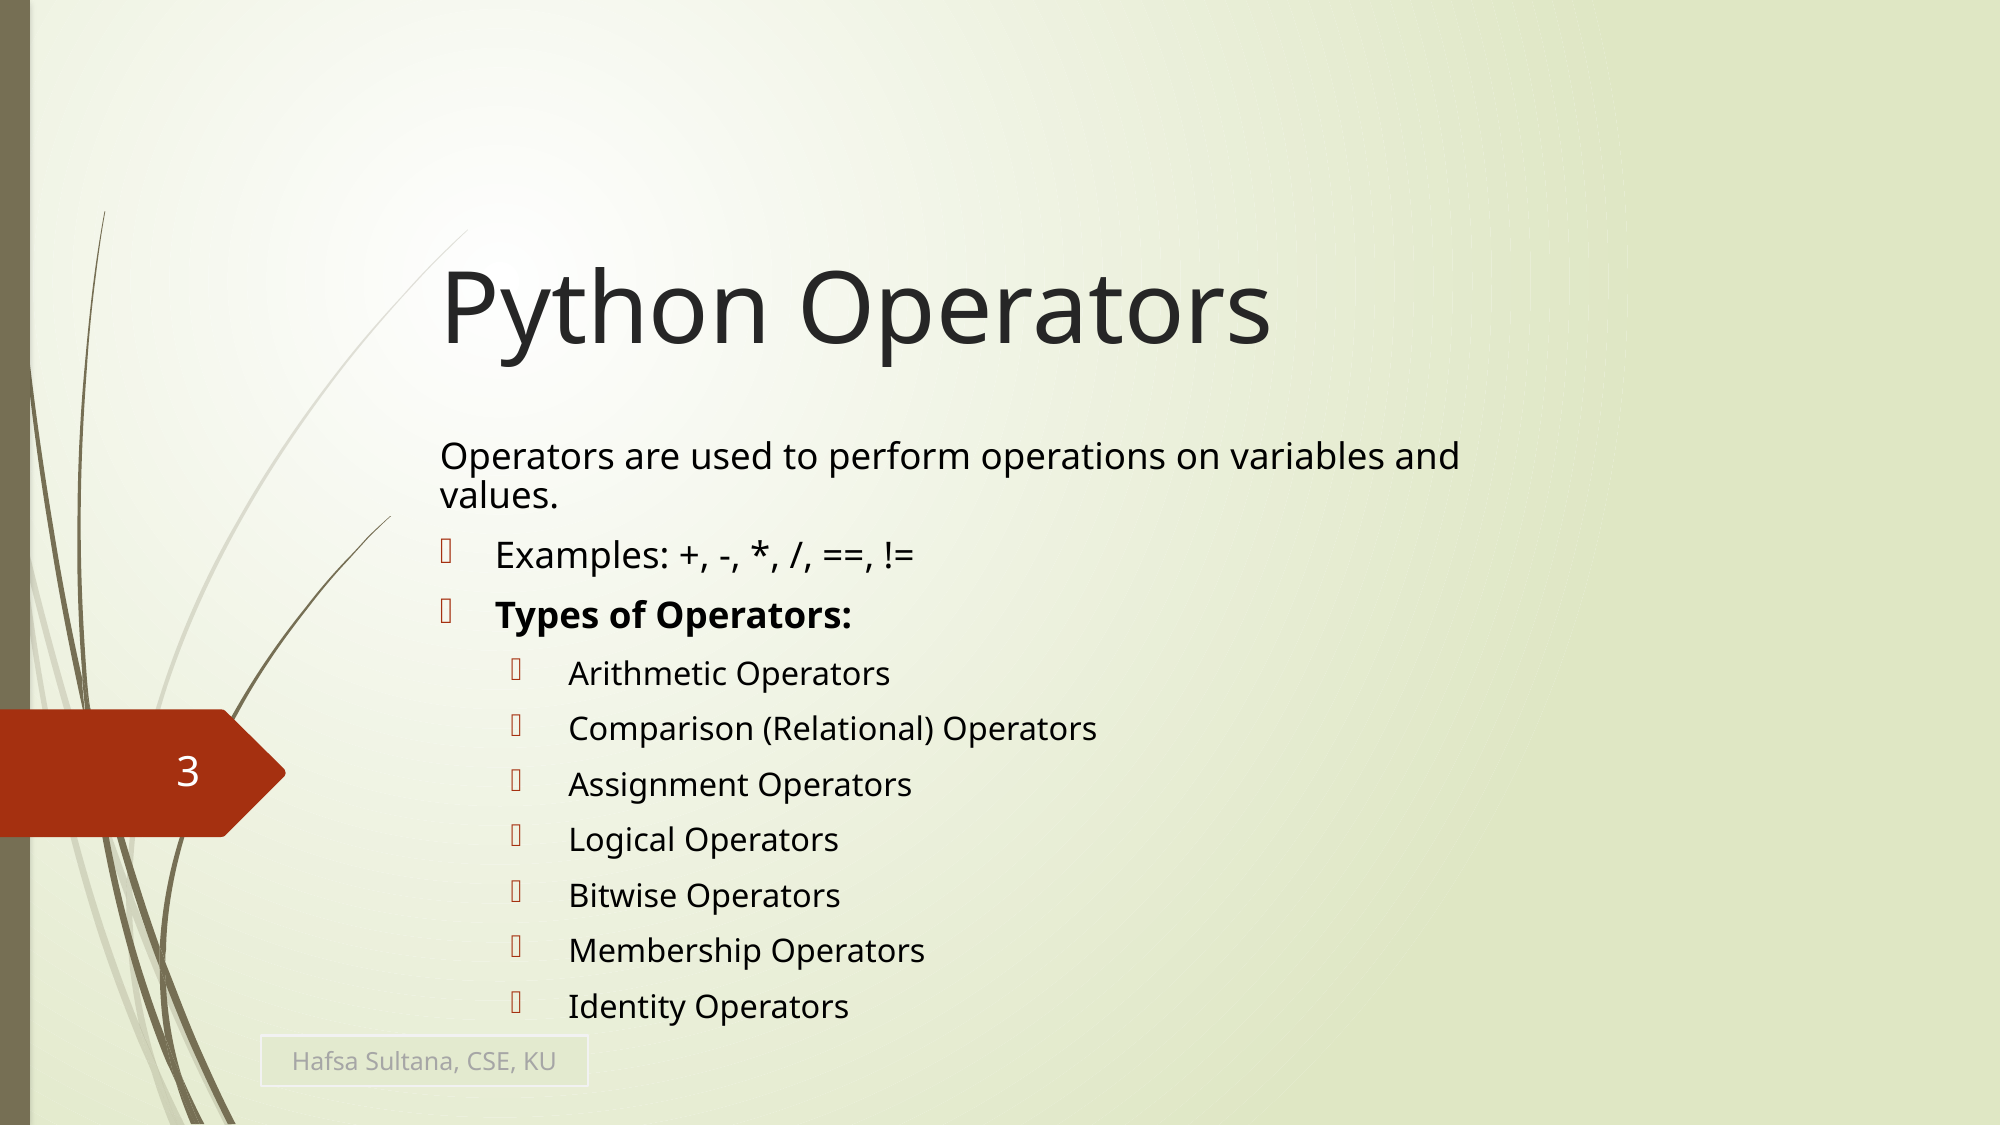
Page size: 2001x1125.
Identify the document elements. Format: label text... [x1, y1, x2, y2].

text_box Hafsa Sultana, CSE, KU [260, 1034, 589, 1087]
title Python Operators [424, 0, 1888, 372]
slide_number 3 [87, 743, 216, 803]
subtitle Operators are used to perform operations on variables and values. Examples: +, -, *, /, ==, != Types of Operators: Arithmetic Operators Comparison (Relational) Operators Assignment Operators Logical Operators Bitwise Operators Membership Operators Identity Operators [424, 430, 1477, 1036]
